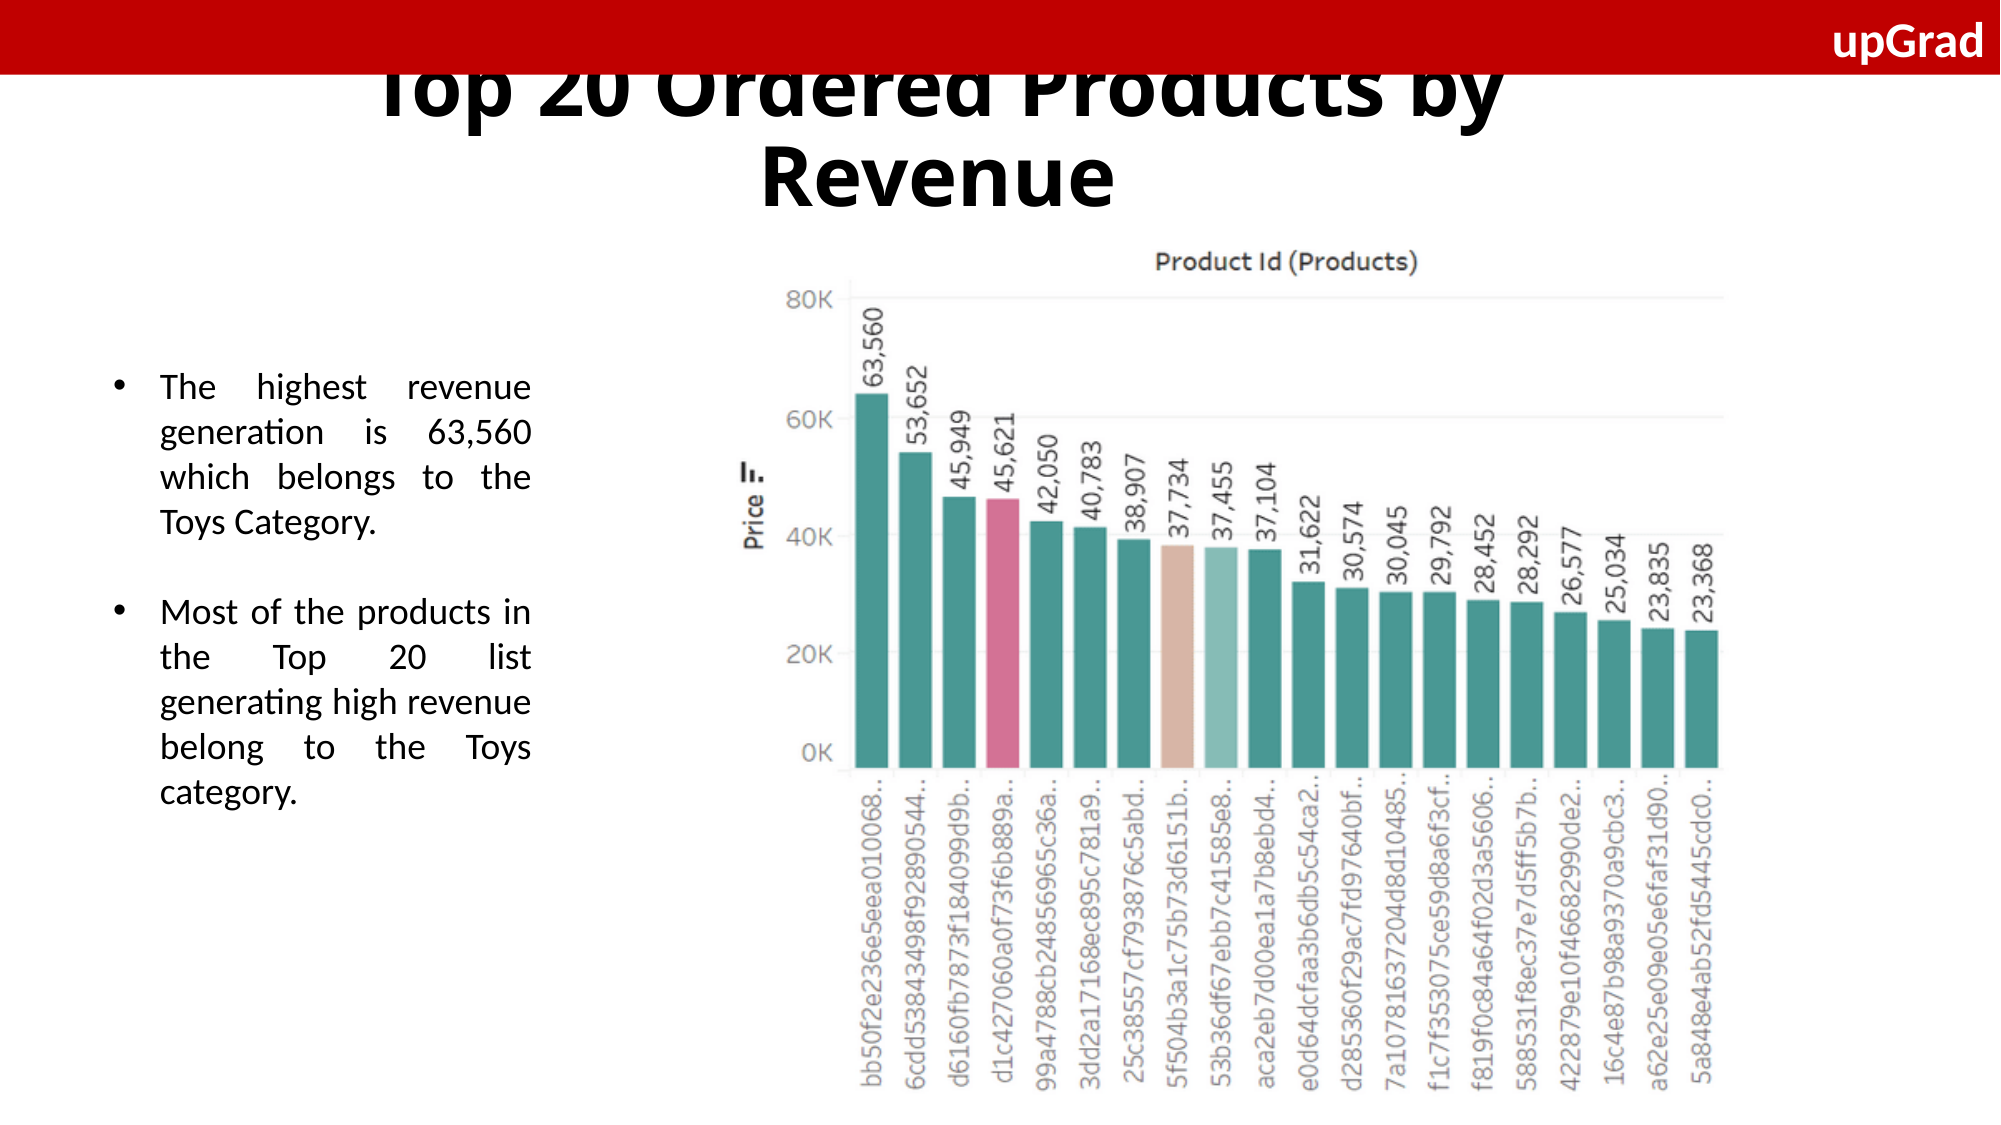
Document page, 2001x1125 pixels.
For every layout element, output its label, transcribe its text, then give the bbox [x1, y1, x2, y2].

picture [727, 249, 1807, 1105]
title Top 20 Ordered Products by Revenue [315, 93, 1561, 232]
text_box upGrad [0, 0, 2000, 75]
text_box The highest revenue generation is 63,560 which belongs to the Toys Category. Most of the products in the Top 20 list generating high revenue belong to the Toys category. [98, 354, 547, 820]
